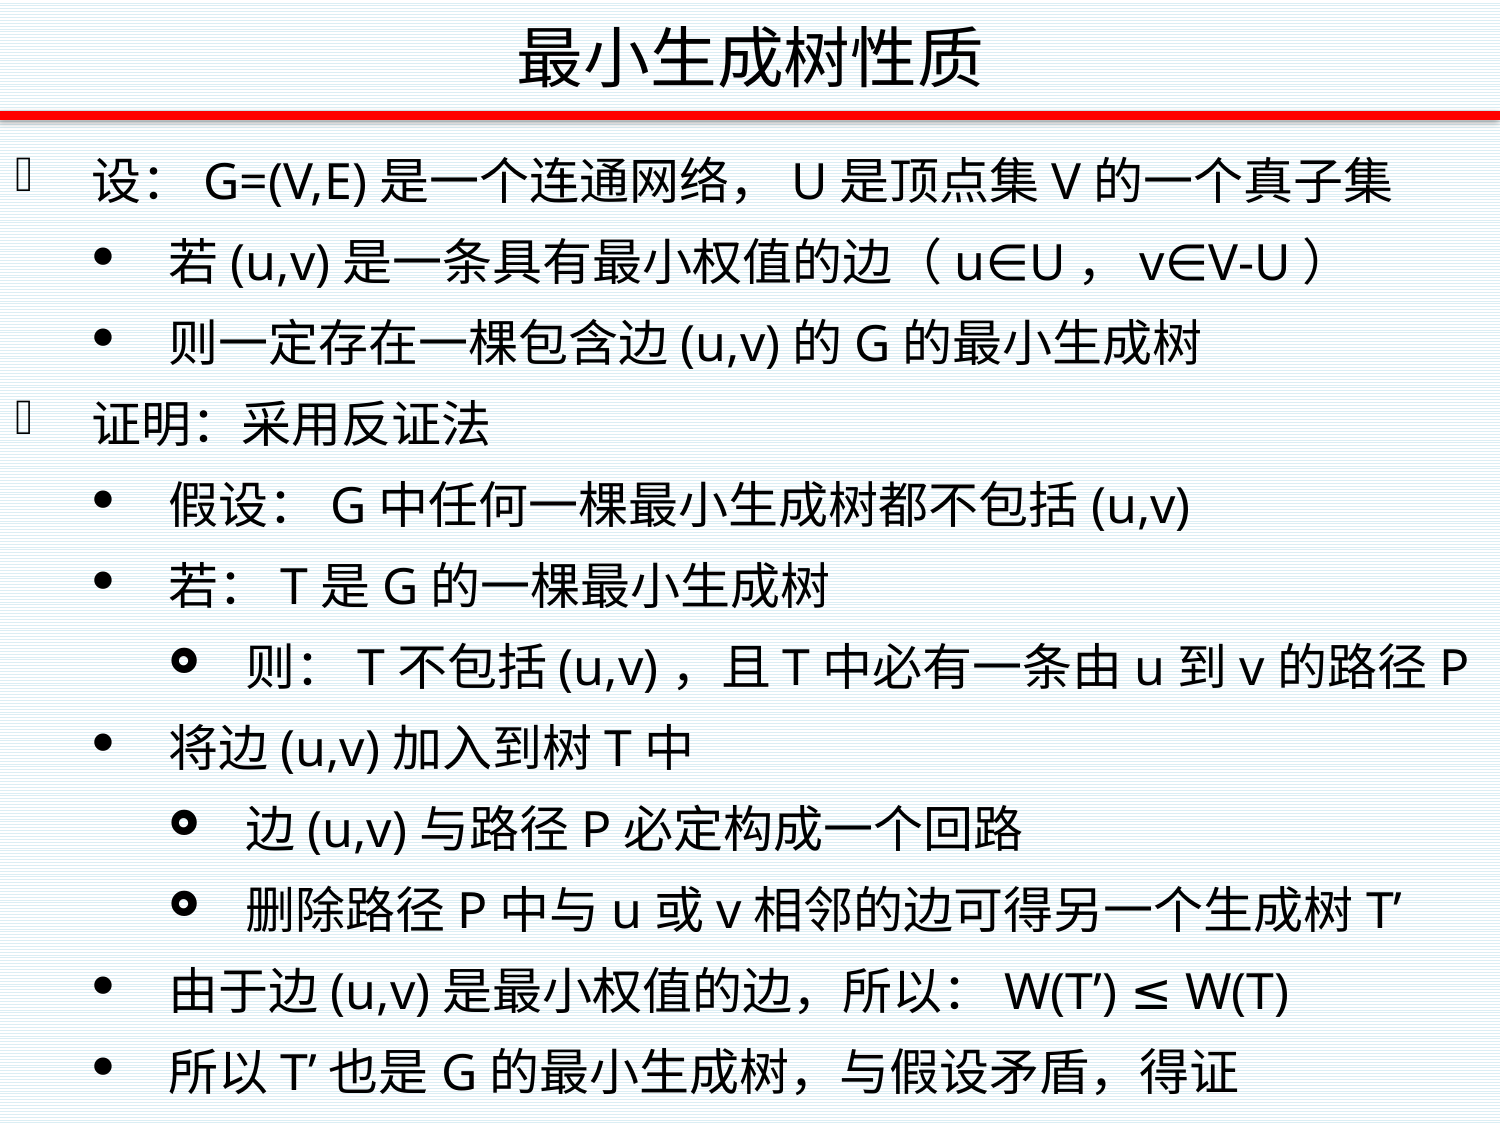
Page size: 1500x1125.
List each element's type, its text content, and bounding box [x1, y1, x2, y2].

title 最小生成树性质 [0, 6, 1500, 105]
list 设：G=(V,E)是一个连通网络，U是顶点集V的一个真子集 若(u,v)是一条具有最小权值的边（u∈U，v∈V-U） 则一定存在一棵包含边(u,v)的G的最小生成树 证明：采用反证法 假设：G中任何一棵最小生成树都不包括(u,v) 若：T是G的一棵最小生成树 则：T不包括(u,v)，且T中必有一条由u到v的路径P 将边(u,v)加入到树T中 边(u,v)与路径P必定构成一个回路 删除路径P中与u或v相邻的边可得另一个生成树T’ 由于边(u,v)是最小权值的边，所以：W(T’) ≤ W(T) 所以T’也是G的最小生成树，与假设矛盾，得证 [0, 121, 1500, 1121]
